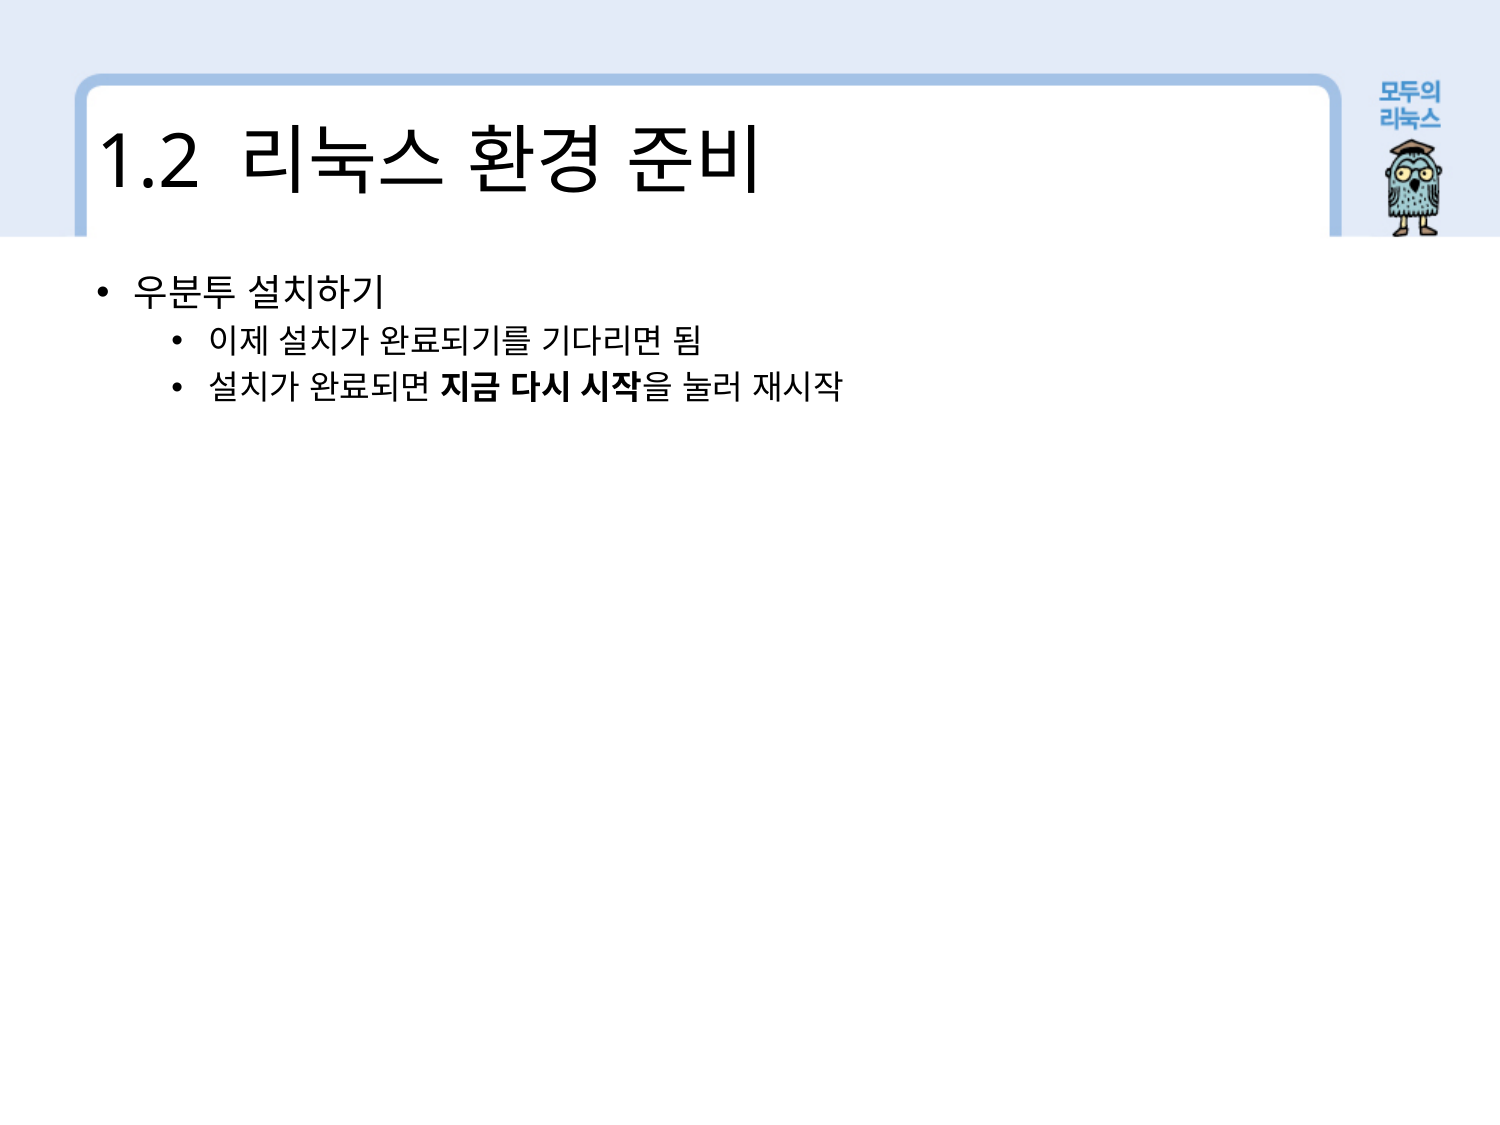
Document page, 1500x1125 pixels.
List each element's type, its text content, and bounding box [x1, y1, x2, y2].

text_box 우분투 설치하기 이제 설치가 완료되기를 기다리면 됨 설치가 완료되면 지금 다시 시작을 눌러 재시작 [81, 266, 1393, 1024]
picture [0, 0, 1500, 1125]
text_box 1.2 리눅스 환경 준비 [81, 115, 1335, 221]
